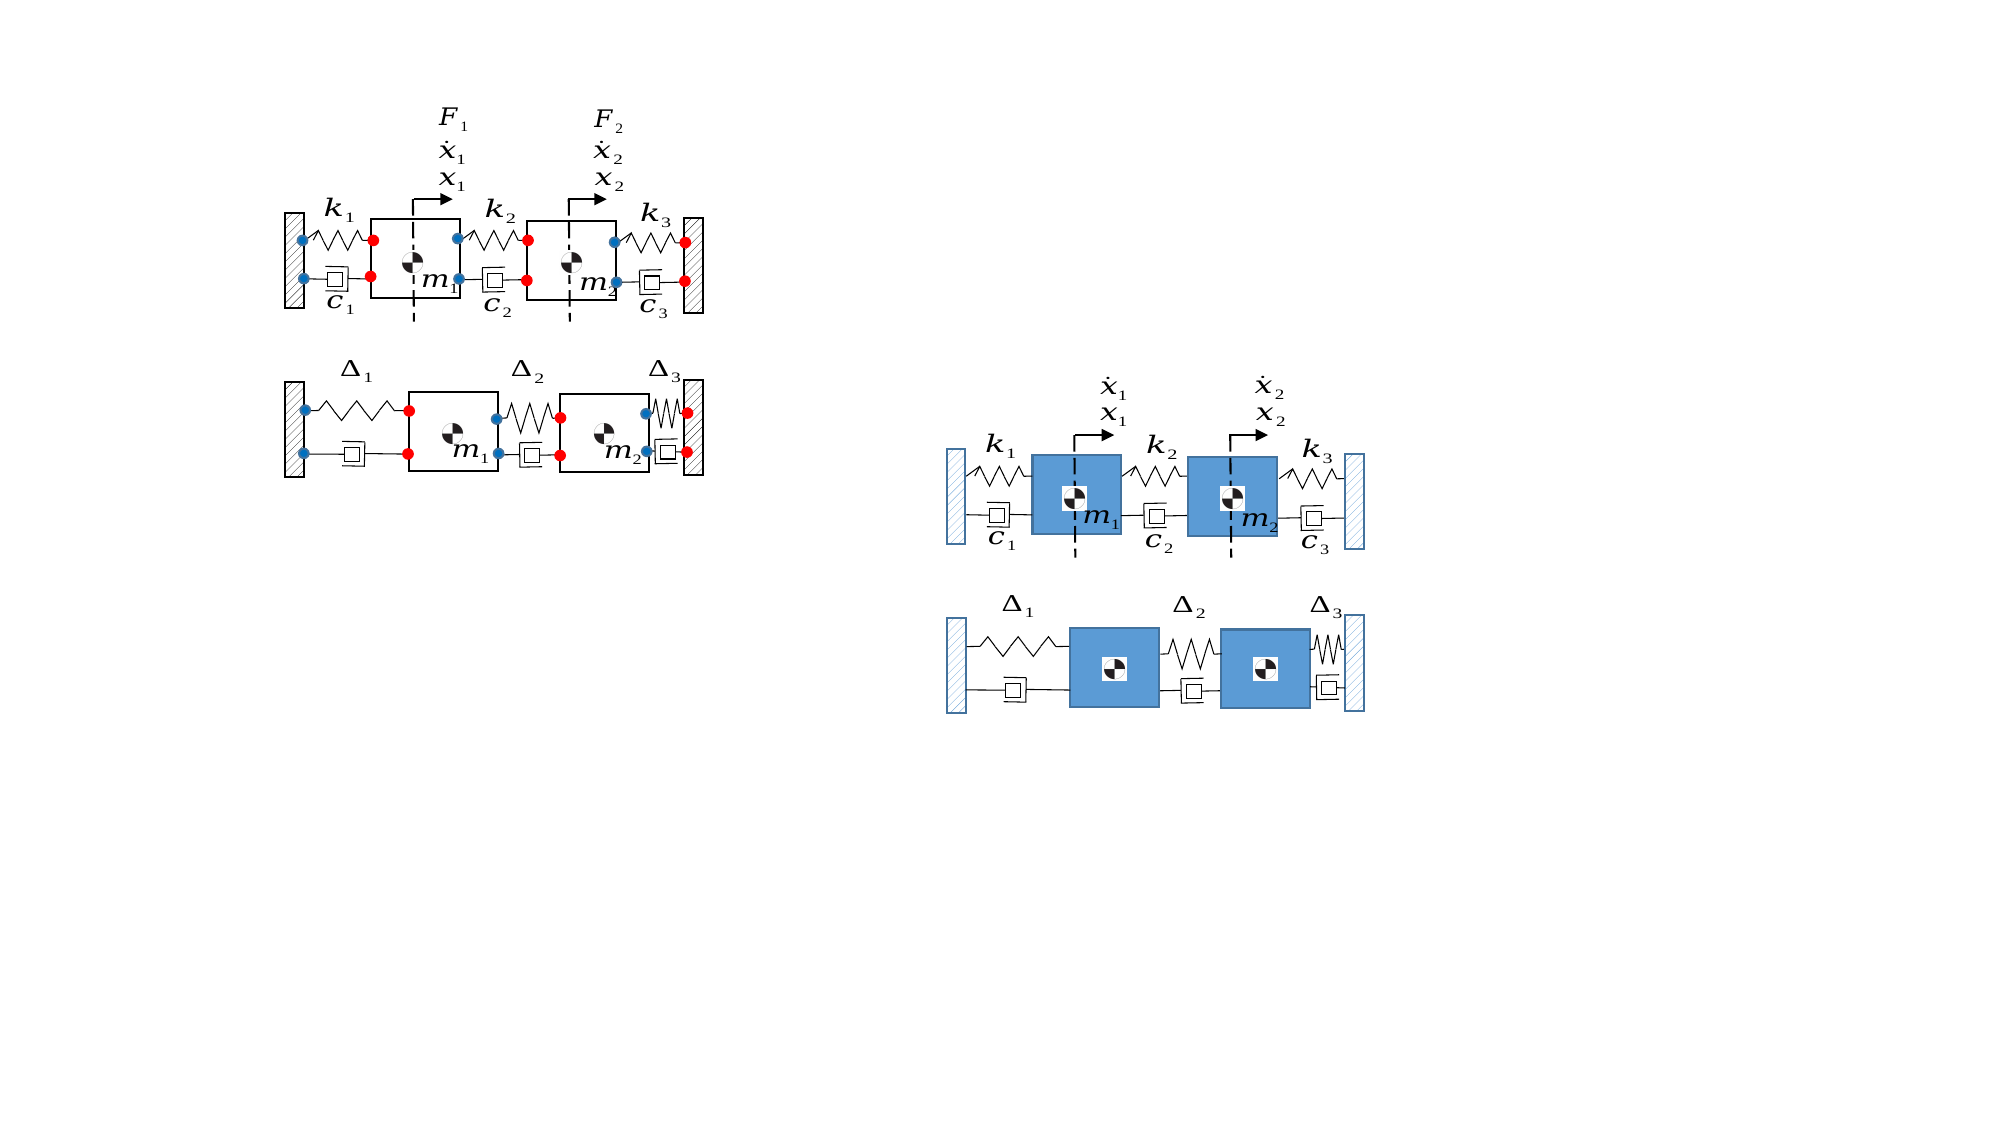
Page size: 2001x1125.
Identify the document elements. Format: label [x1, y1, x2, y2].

text_box [460, 230, 527, 251]
text_box [526, 220, 568, 301]
text_box [617, 232, 684, 253]
text_box [966, 502, 1033, 528]
picture [1102, 657, 1127, 682]
text_box [684, 236, 692, 249]
text_box [610, 276, 616, 288]
text_box [371, 234, 380, 247]
text_box [370, 218, 412, 299]
text_box [527, 234, 534, 247]
text_box [683, 217, 704, 314]
text_box [570, 220, 617, 301]
text_box [1122, 466, 1189, 487]
text_box [526, 274, 533, 287]
text_box [966, 466, 1033, 487]
text_box [285, 379, 703, 478]
picture [591, 421, 616, 446]
picture [400, 250, 425, 275]
picture [1220, 486, 1245, 511]
text_box [284, 212, 305, 309]
text_box [1121, 502, 1188, 528]
text_box [459, 267, 526, 293]
text_box [414, 218, 461, 299]
text_box [372, 271, 377, 282]
text_box [1232, 456, 1278, 537]
text_box [296, 234, 304, 247]
text_box [453, 273, 459, 285]
text_box [616, 269, 683, 295]
text_box [1076, 454, 1122, 535]
picture [1253, 657, 1278, 682]
picture [1062, 486, 1087, 511]
text_box [1278, 505, 1345, 531]
text_box [1279, 468, 1346, 489]
text_box [1031, 454, 1074, 535]
text_box [946, 615, 1365, 713]
text_box [1187, 456, 1230, 537]
text_box [297, 272, 304, 285]
text_box [683, 275, 691, 288]
text_box [946, 448, 966, 545]
text_box [1344, 453, 1365, 550]
text_box [608, 236, 617, 249]
text_box [451, 232, 460, 245]
picture [559, 250, 584, 275]
text_box [304, 266, 372, 292]
text_box [304, 230, 371, 251]
picture [440, 421, 465, 446]
